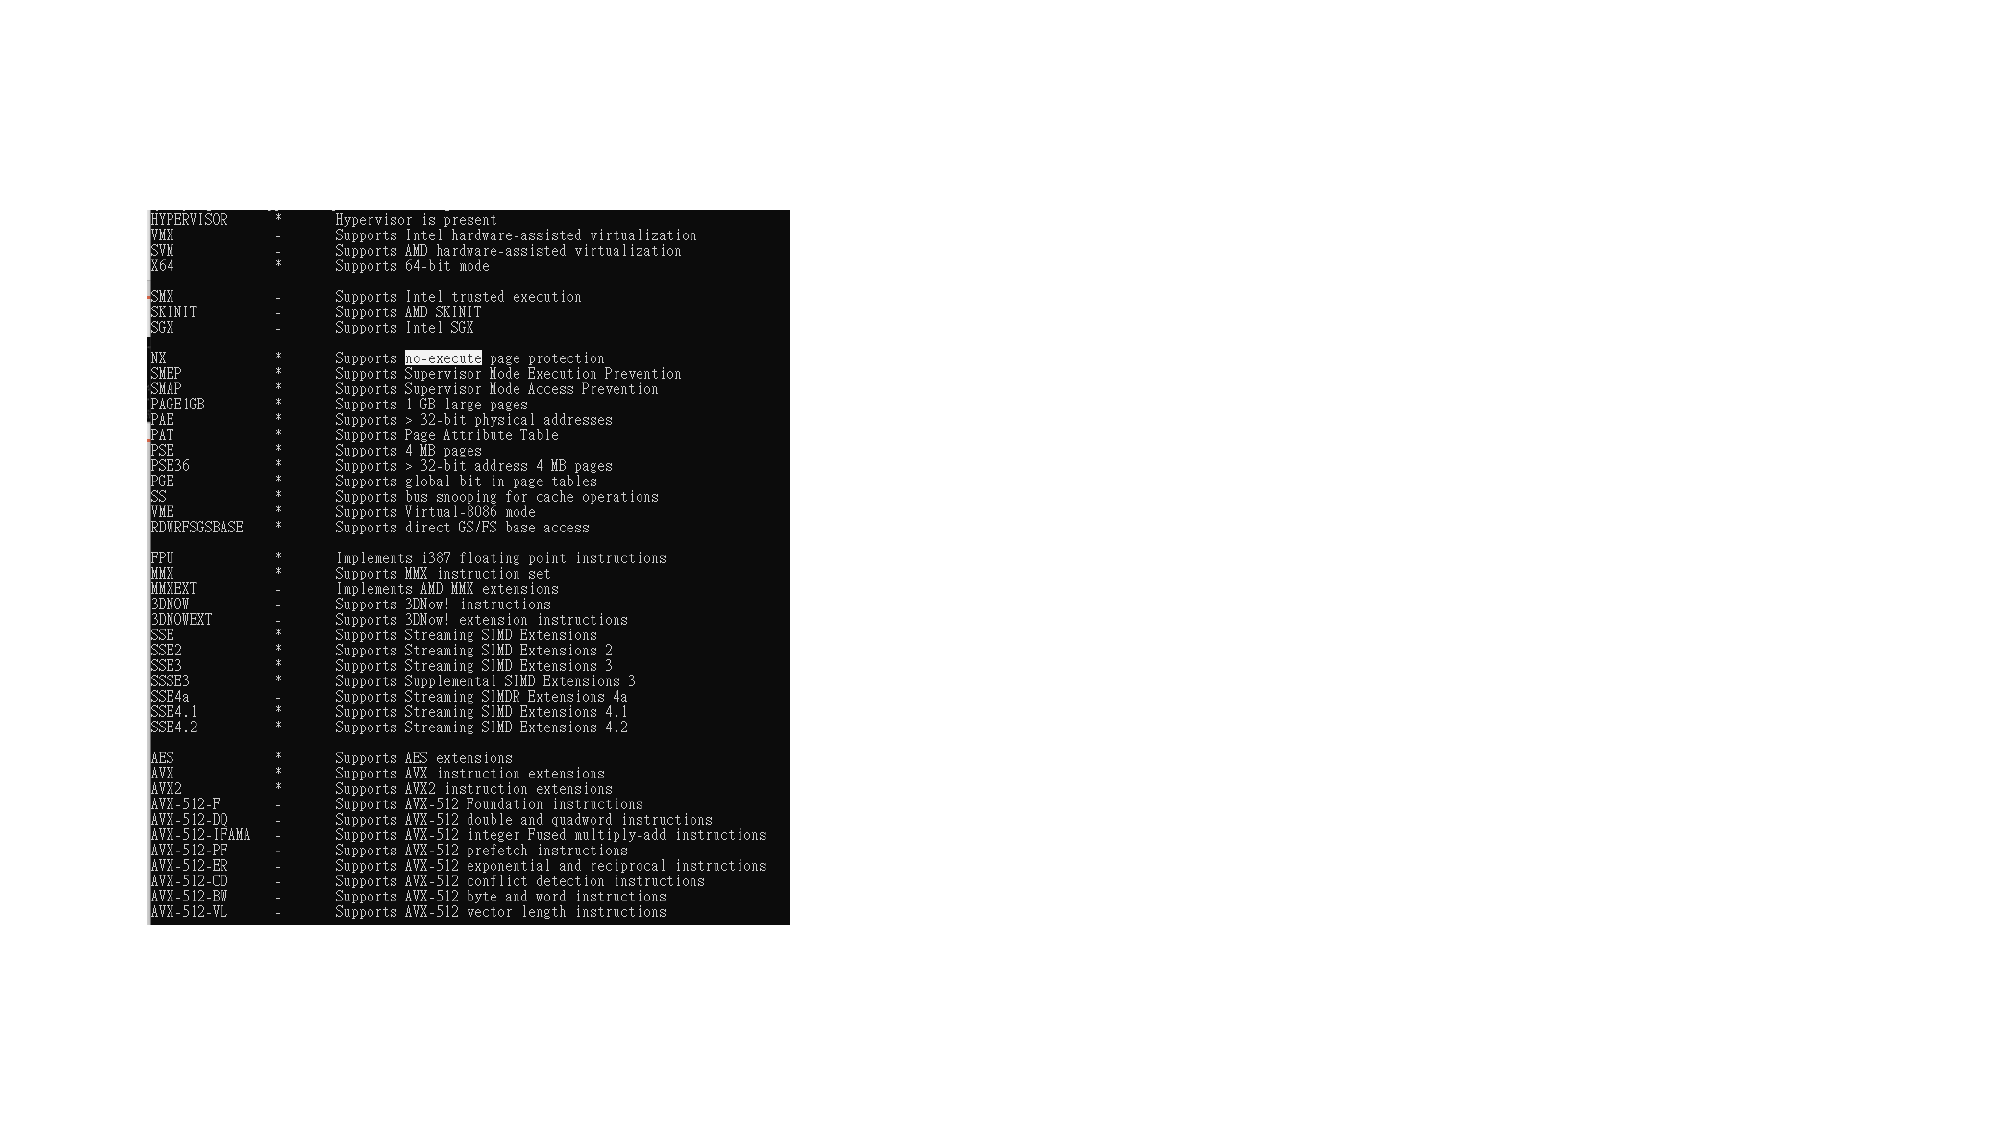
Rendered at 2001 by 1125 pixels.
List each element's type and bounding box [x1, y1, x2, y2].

list [147, 210, 790, 925]
